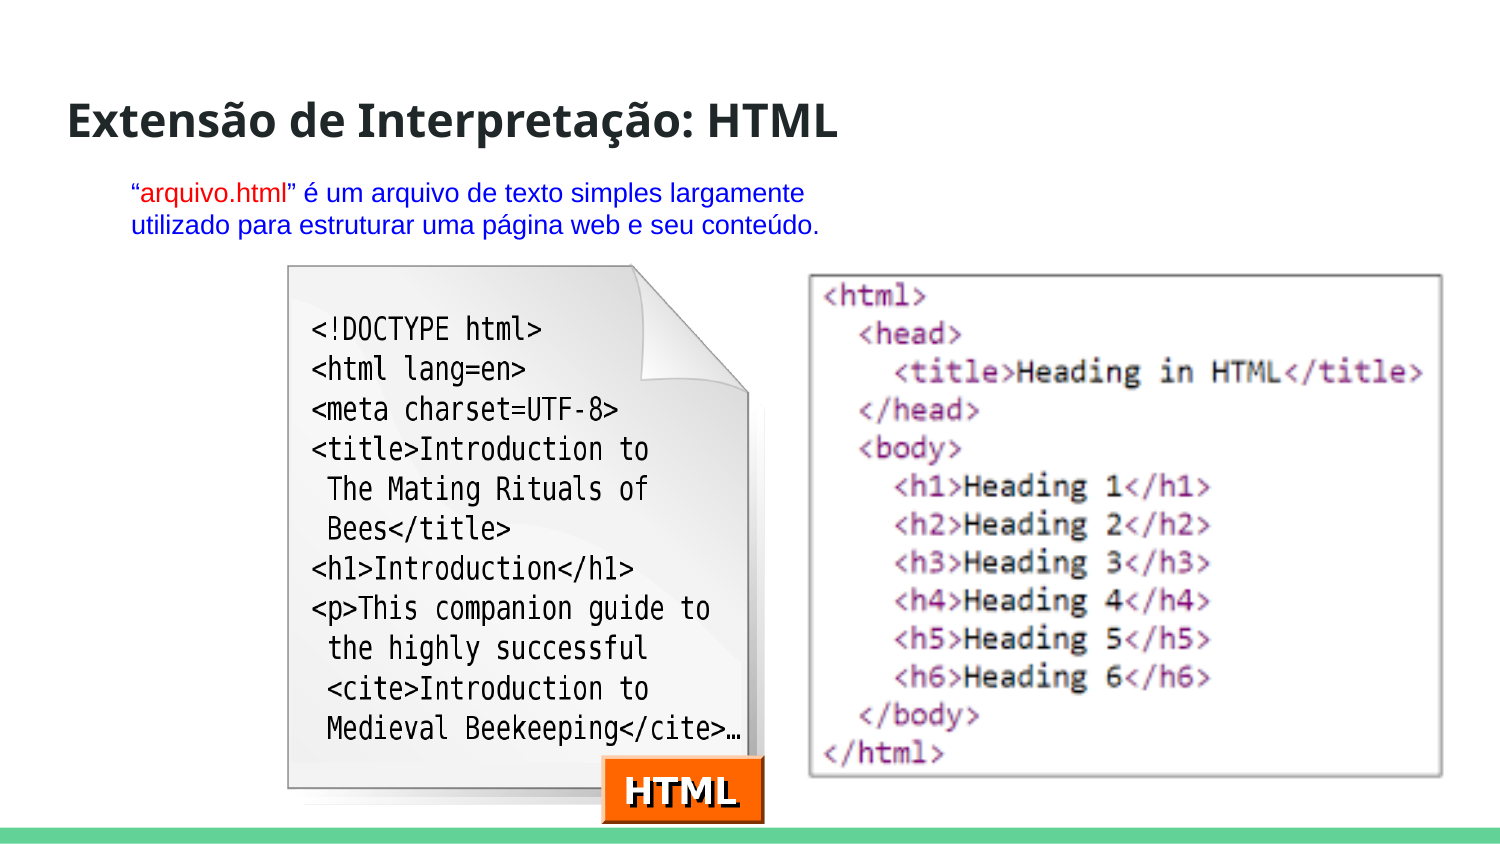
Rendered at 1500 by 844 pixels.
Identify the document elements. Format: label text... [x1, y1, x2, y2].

title Extensão de Interpretação: HTML [51, 72, 1449, 167]
text_box “arquivo.html” é um arquivo de texto simples largamente utilizado para estruturar uma página web e seu conteúdo. [116, 159, 916, 255]
picture [284, 262, 766, 824]
picture [803, 262, 1450, 785]
